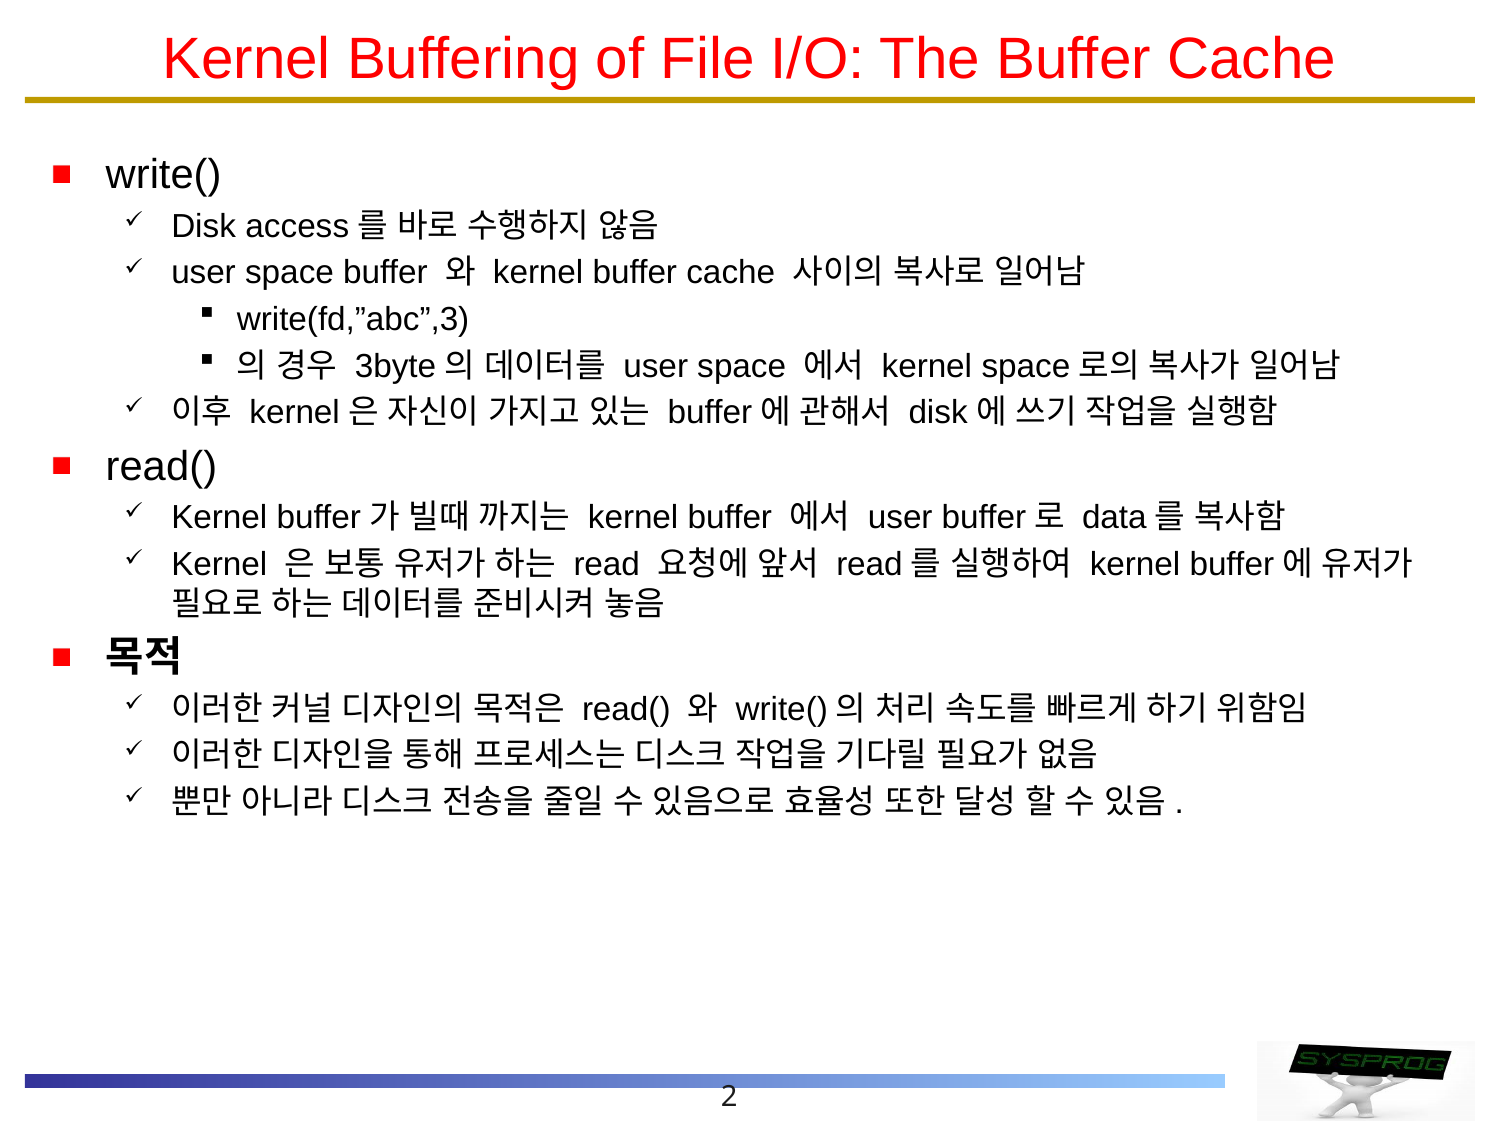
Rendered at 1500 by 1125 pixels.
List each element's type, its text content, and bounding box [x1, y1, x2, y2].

list write() Disk access를 바로 수행하지 않음 user space buffer 와 kernel buffer cache 사이의 복사로 일어남 write(fd,”abc”,3) 의 경우 3byte의 데이터를 user space 에서 kernel space로의 복사가 일어남 이후 kernel은 자신이 가지고 있는 buffer에 관해서 disk에 쓰기 작업을 실행함 read() Kernel buffer가 빌때 까지는 kernel buffer 에서 user buffer로 data를 복사함 Kernel 은 보통 유저가 하는 read 요청에 앞서 read를 실행하여 kernel buffer에 유저가 필요로 하는 데이터를 준비시켜 놓음 목적 이러한 커널 디자인의 목적은 read() 와 write()의 처리 속도를 빠르게 하기 위함임 이러한 디자인을 통해 프로세스는 디스크 작업을 기다릴 필요가 없음 뿐만 아니라 디스크 전송을 줄일 수 있음으로 효율성 또한 달성 할 수 있음. [34, 139, 1464, 1040]
picture [49, 453, 70, 474]
title Kernel Buffering of File I/O: The Buffer Cache [24, 12, 1475, 100]
picture [49, 161, 70, 183]
picture [1257, 1041, 1475, 1121]
slide_number 2 [572, 1087, 886, 1125]
picture [49, 644, 70, 666]
